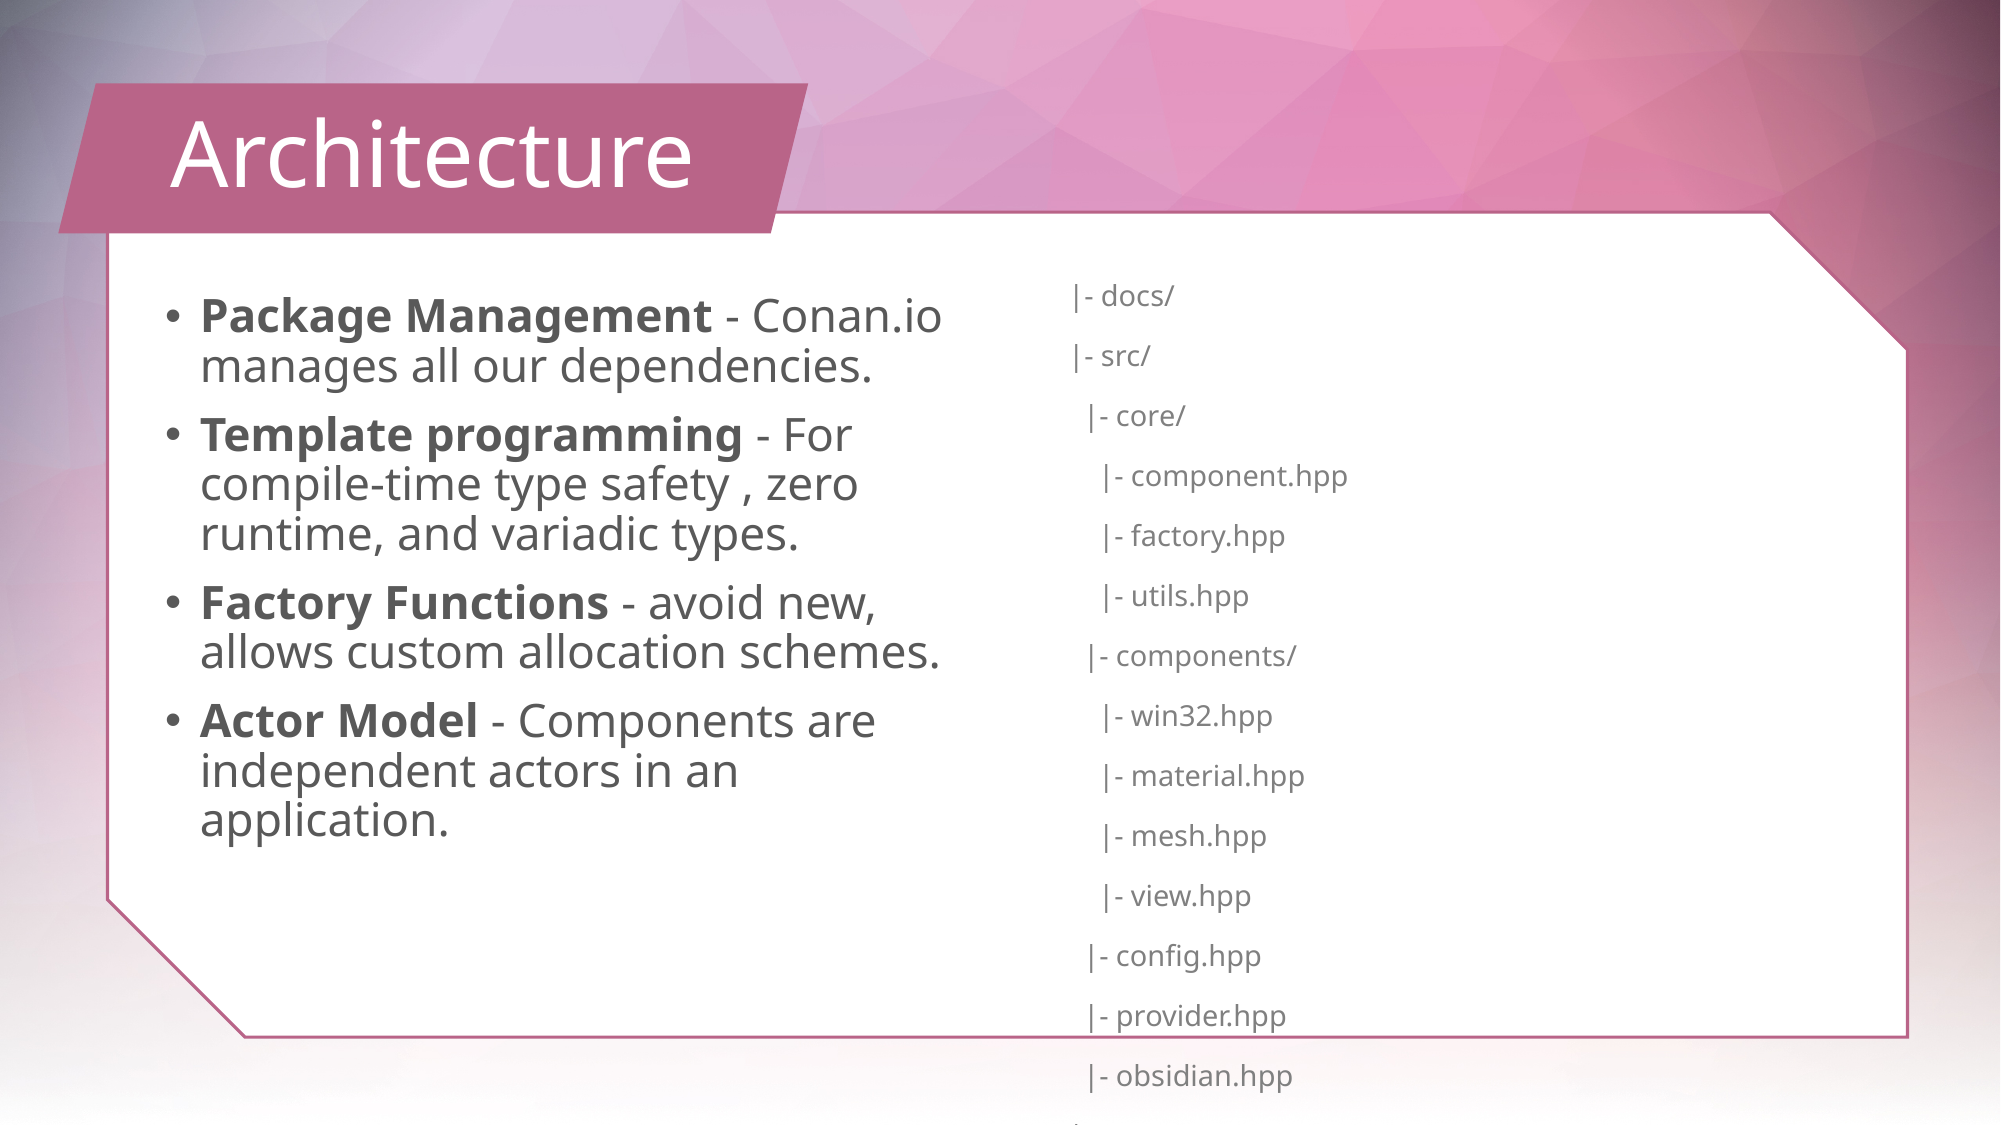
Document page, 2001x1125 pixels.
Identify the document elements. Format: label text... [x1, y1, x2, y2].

text_box [1831, 271, 1909, 1039]
picture [0, 0, 2001, 1125]
text_box |- docs/ |- src/ |- core/ |- component.hpp |- factory.hpp |- utils.hpp |- components/ |- win32.hpp |- material.hpp |- mesh.hpp |- view.hpp |- config.hpp |- provider.hpp |- obsidian.hpp |- tests/ |- conanfile.txt |- readme.md [1053, 263, 1831, 1125]
title Architecture [58, 83, 809, 234]
text_box [106, 211, 1823, 1039]
list Package Management - Conan.io manages all our dependencies. Template programming - For compile-time type safety , zero runtime, and variadic types. Factory Functions - avoid new, allows custom allocation schemes. Actor Model - Components are independent actors in an application. [150, 285, 969, 915]
